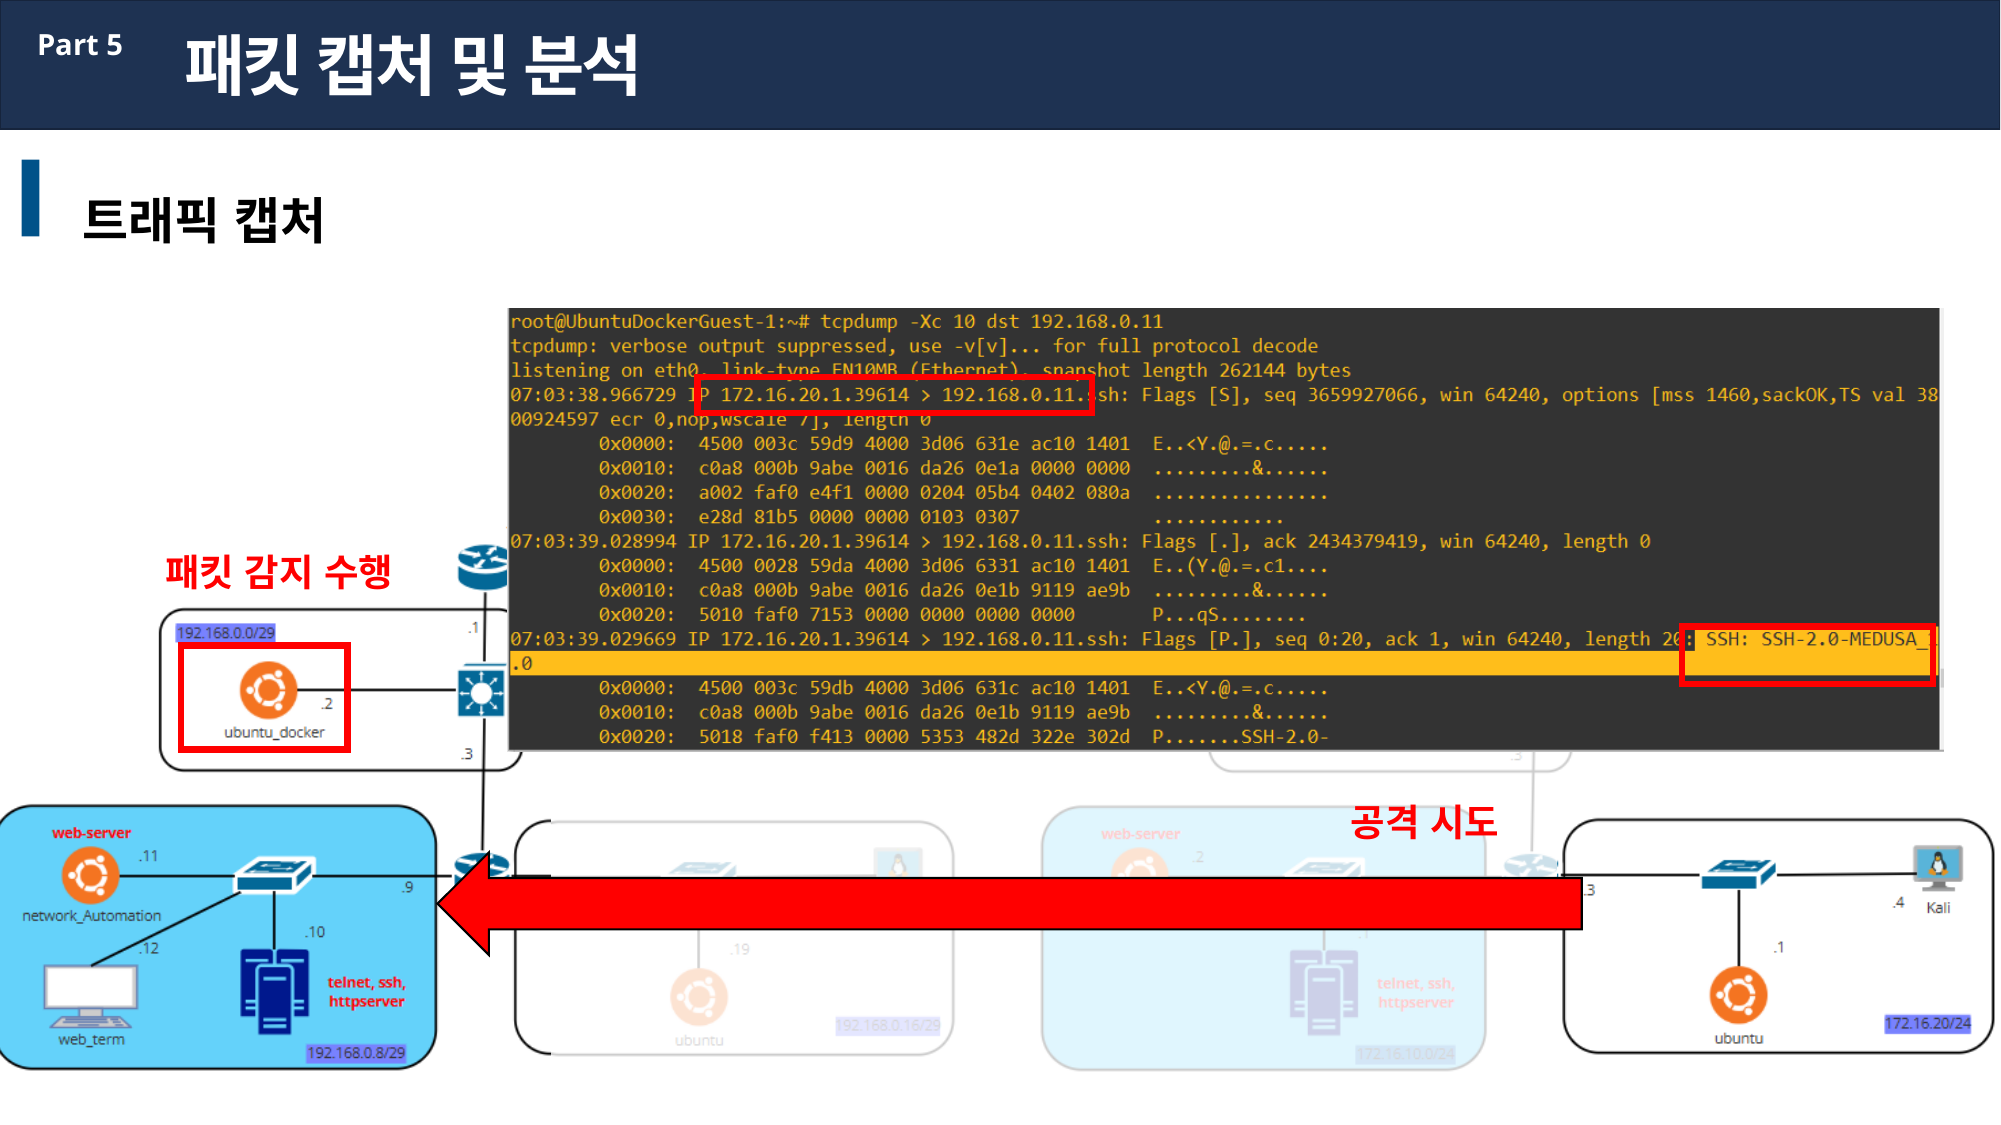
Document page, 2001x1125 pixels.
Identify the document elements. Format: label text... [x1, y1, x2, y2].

text_box Part 5 [22, 19, 146, 69]
text_box 트래픽 캡처 [67, 146, 342, 257]
text_box 패킷 캡처 및 분석 [169, 16, 659, 112]
text_box [21, 159, 40, 237]
picture [0, 308, 2000, 1077]
